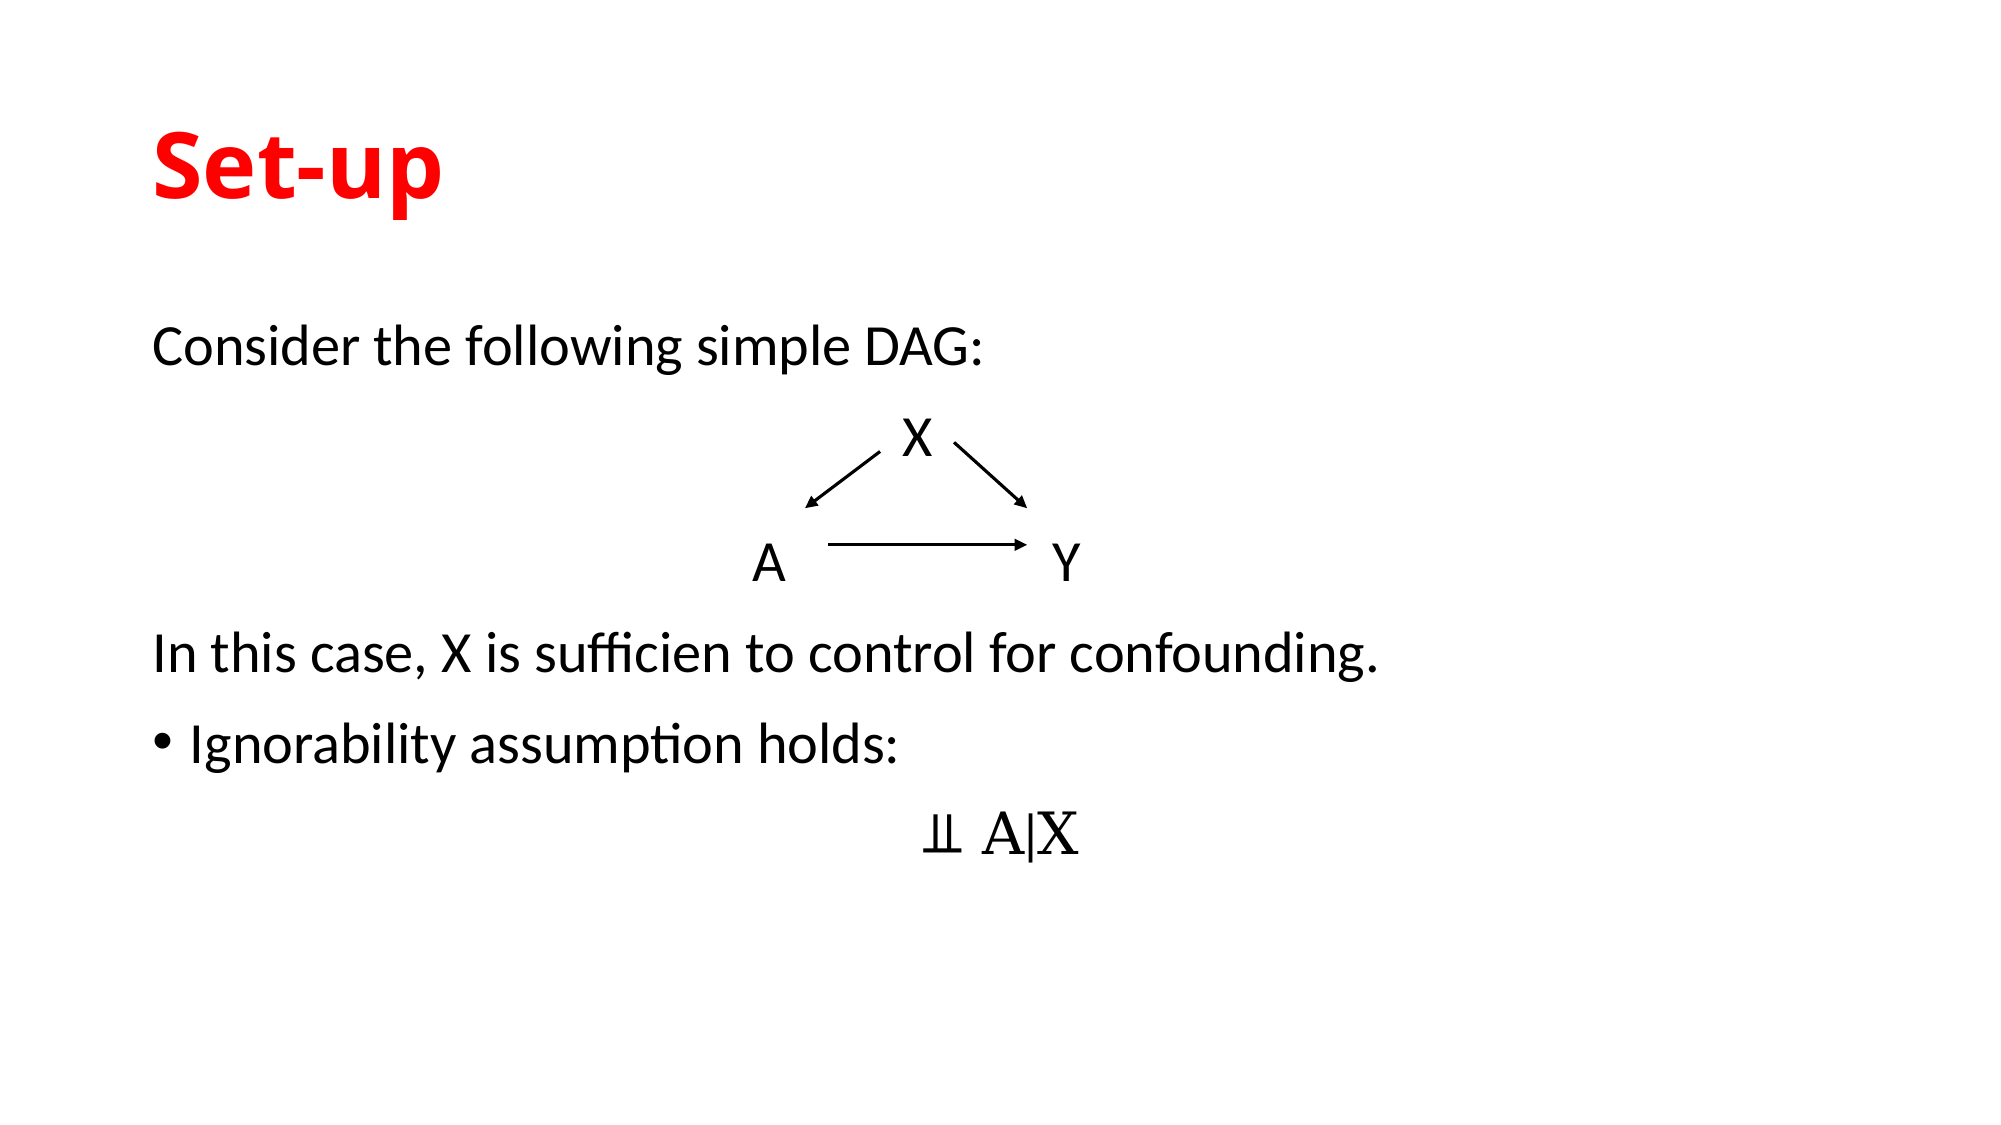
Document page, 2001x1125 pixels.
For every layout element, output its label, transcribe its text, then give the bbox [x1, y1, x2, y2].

title Set-up [137, 59, 1863, 278]
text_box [954, 442, 1028, 509]
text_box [805, 451, 881, 509]
